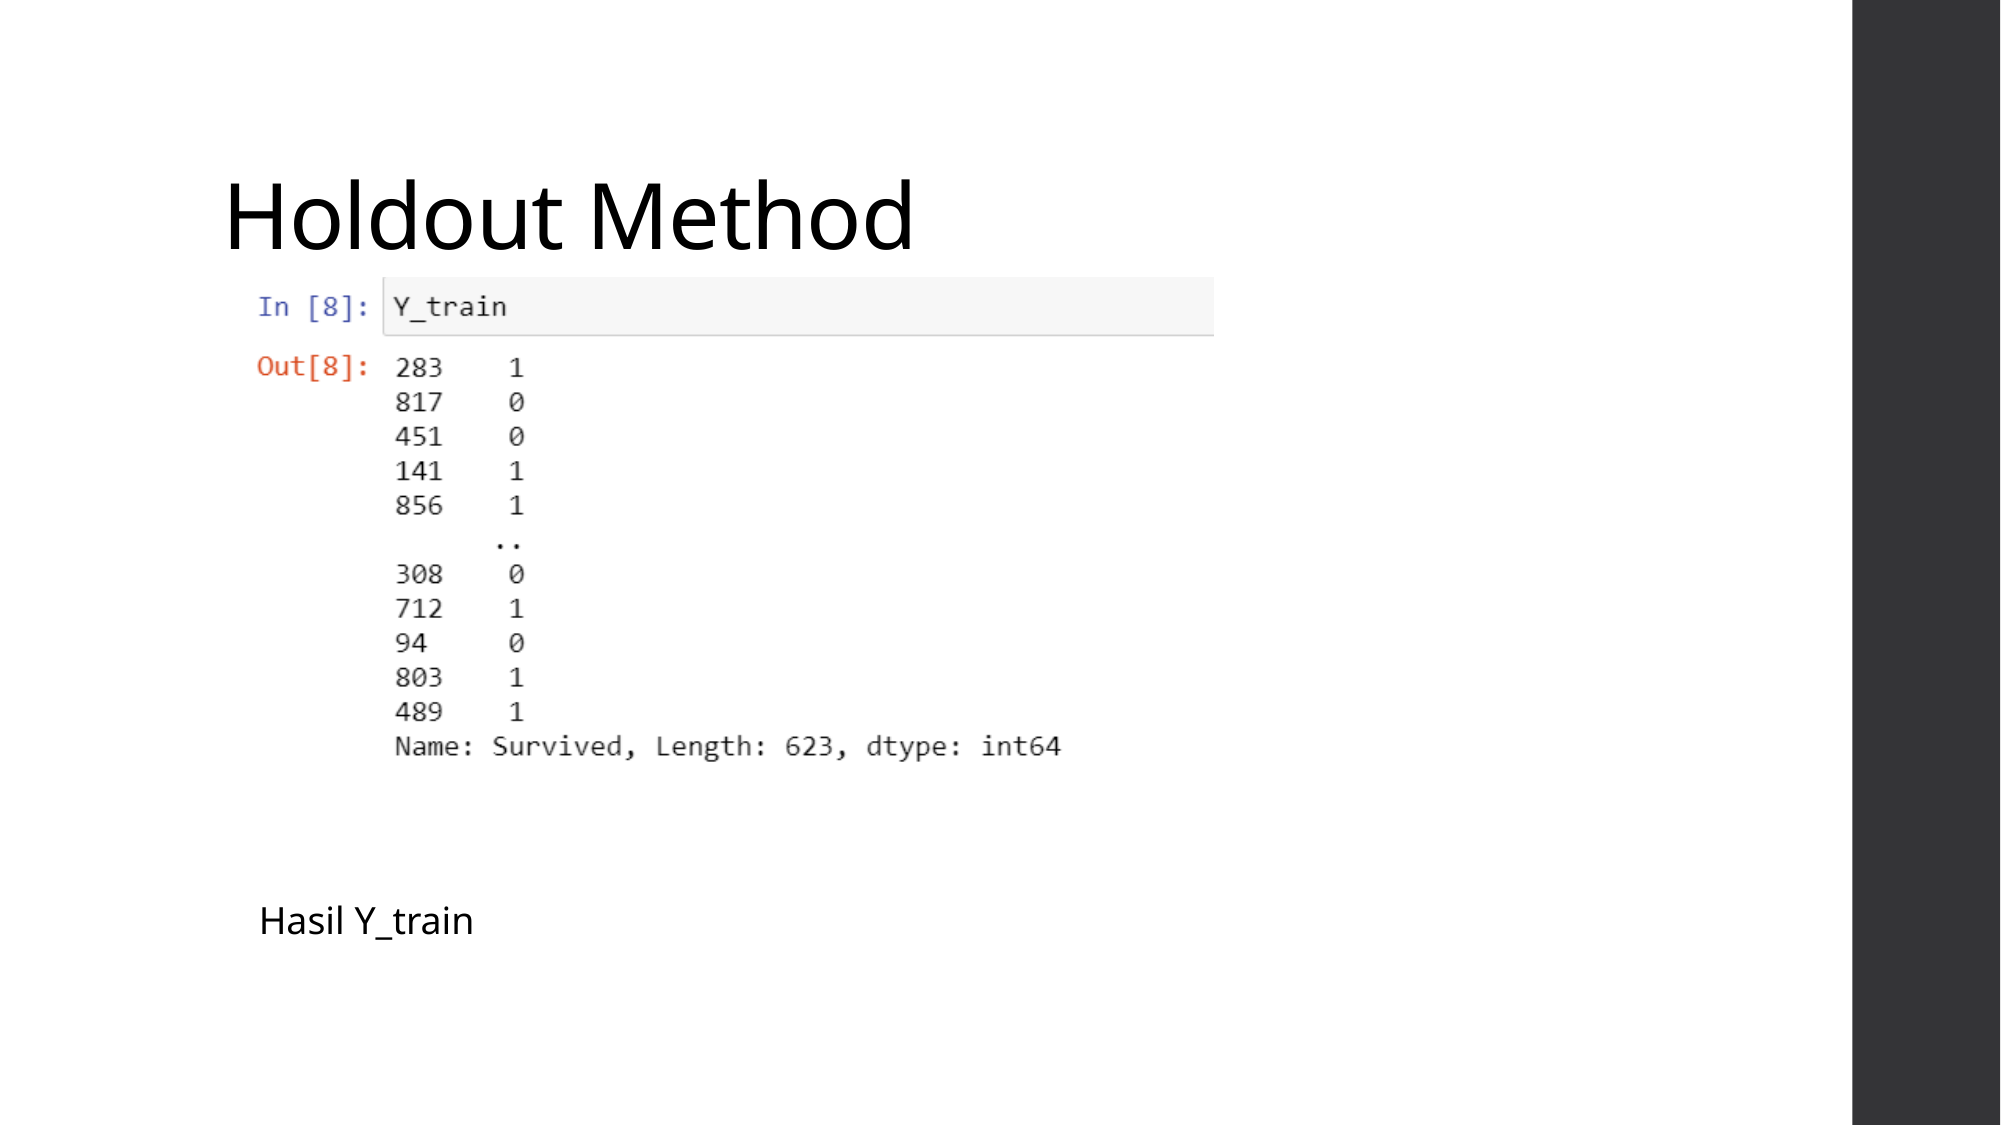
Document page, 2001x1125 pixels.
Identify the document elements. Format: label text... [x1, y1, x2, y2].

title Holdout Method [206, 60, 1797, 278]
picture [206, 277, 1214, 777]
text_box Hasil Y_train [243, 889, 490, 950]
